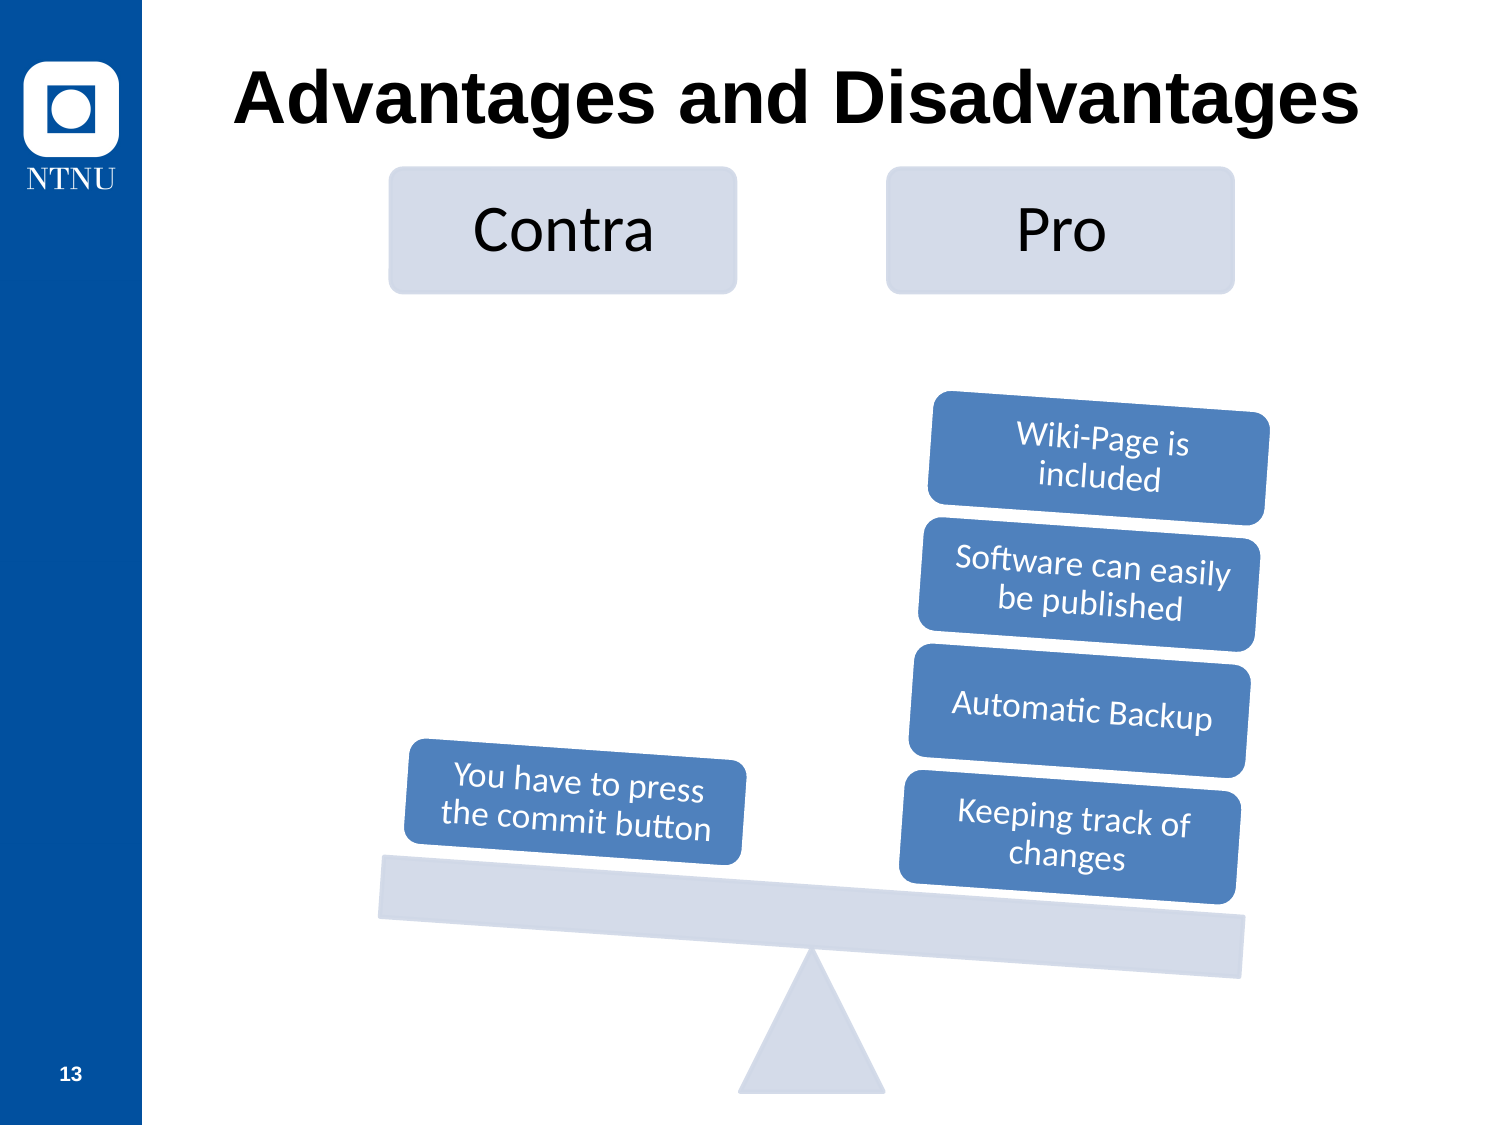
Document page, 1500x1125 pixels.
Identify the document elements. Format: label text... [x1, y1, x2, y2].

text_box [145, 134, 1478, 1093]
picture [0, 0, 142, 1125]
text_box Advantages and Disadvantages [217, 0, 1406, 133]
